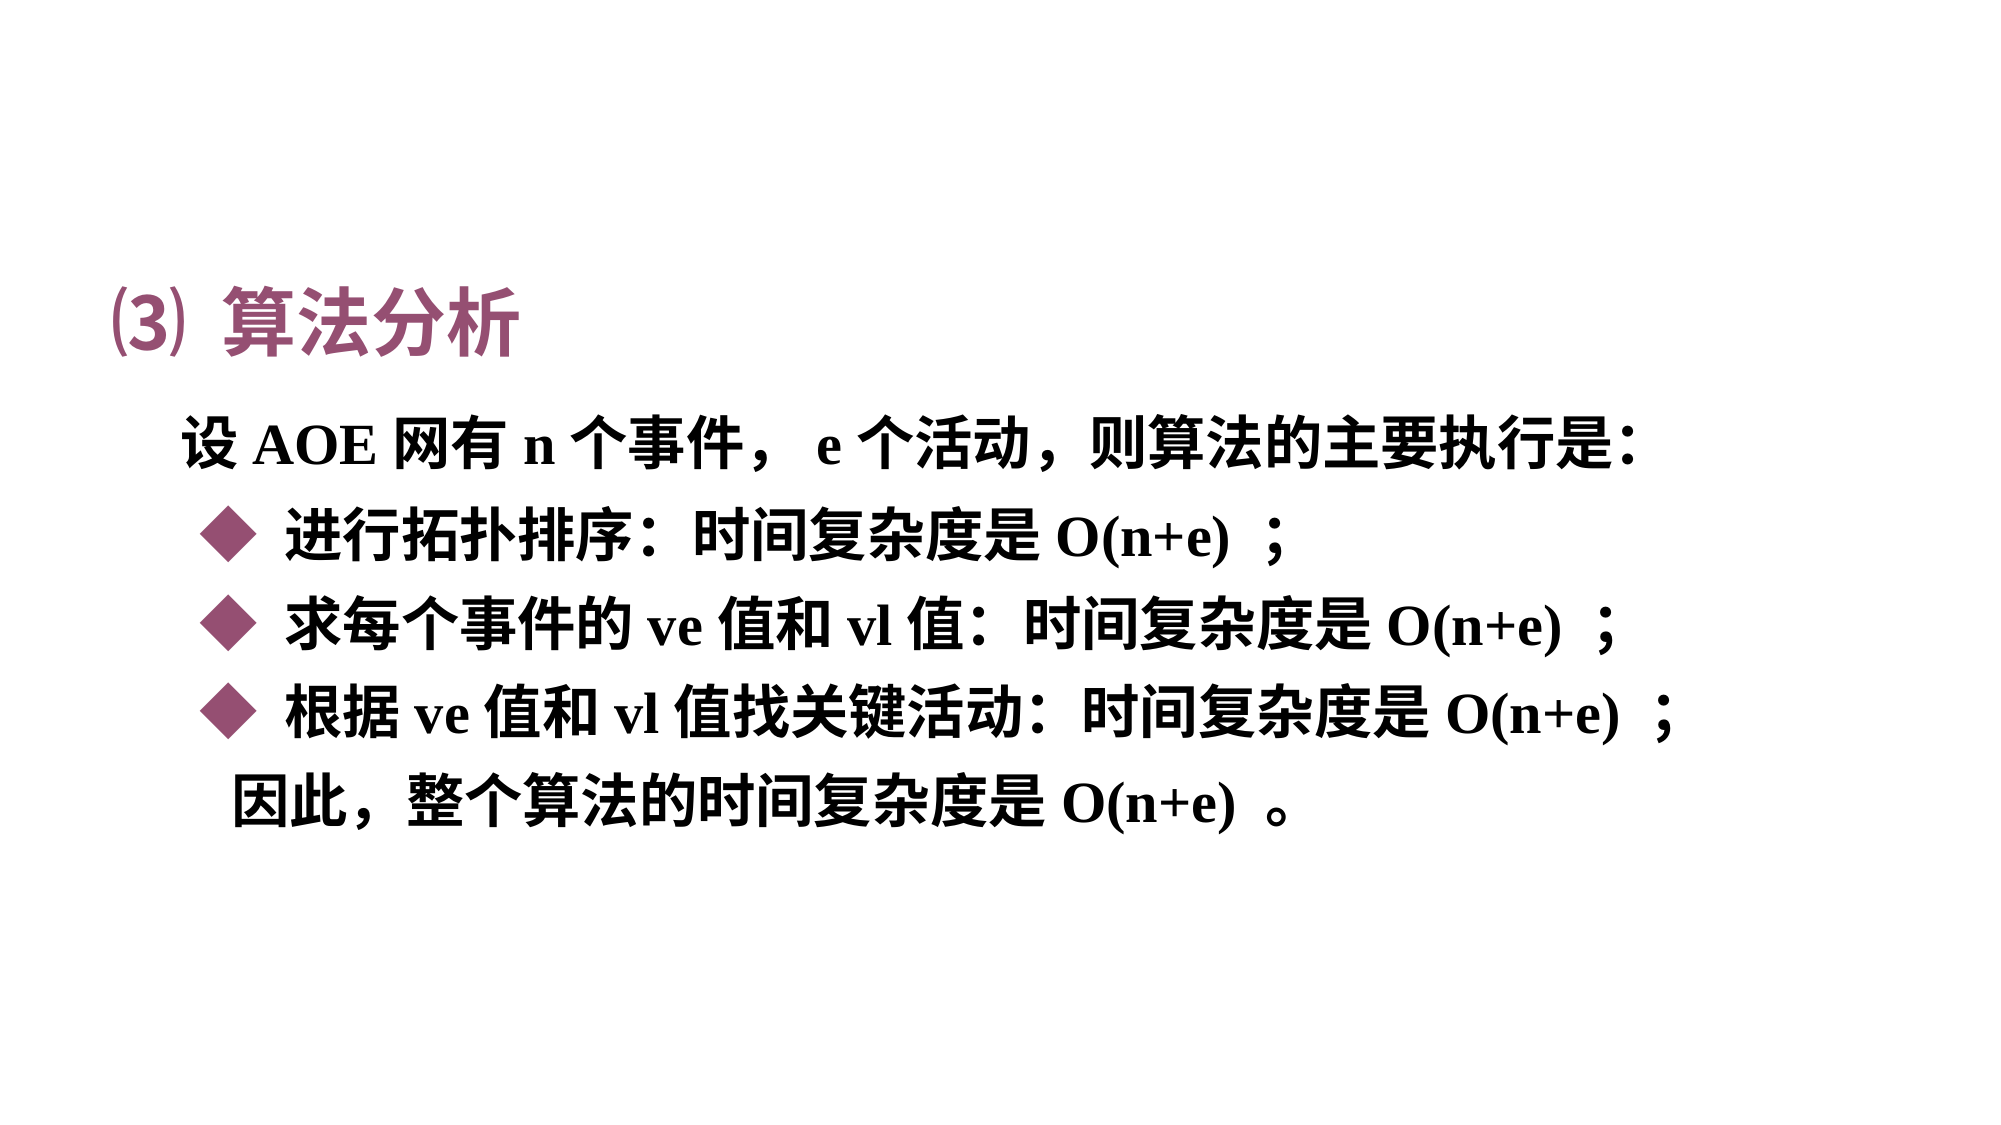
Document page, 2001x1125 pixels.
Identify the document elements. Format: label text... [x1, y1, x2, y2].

text_box ⑶ 算法分析 设AOE网有n个事件，e个活动，则算法的主要执行是： ◆ 进行拓扑排序：时间复杂度是O(n+e) ； ◆ 求每个事件的ve值和vl值：时间复杂度是O(n+e) ； ◆ 根据ve值和vl值找关键活动：时间复杂度是O(n+e) ； 因此，整个算法的时间复杂度是O(n+e) 。 [96, 259, 1885, 973]
